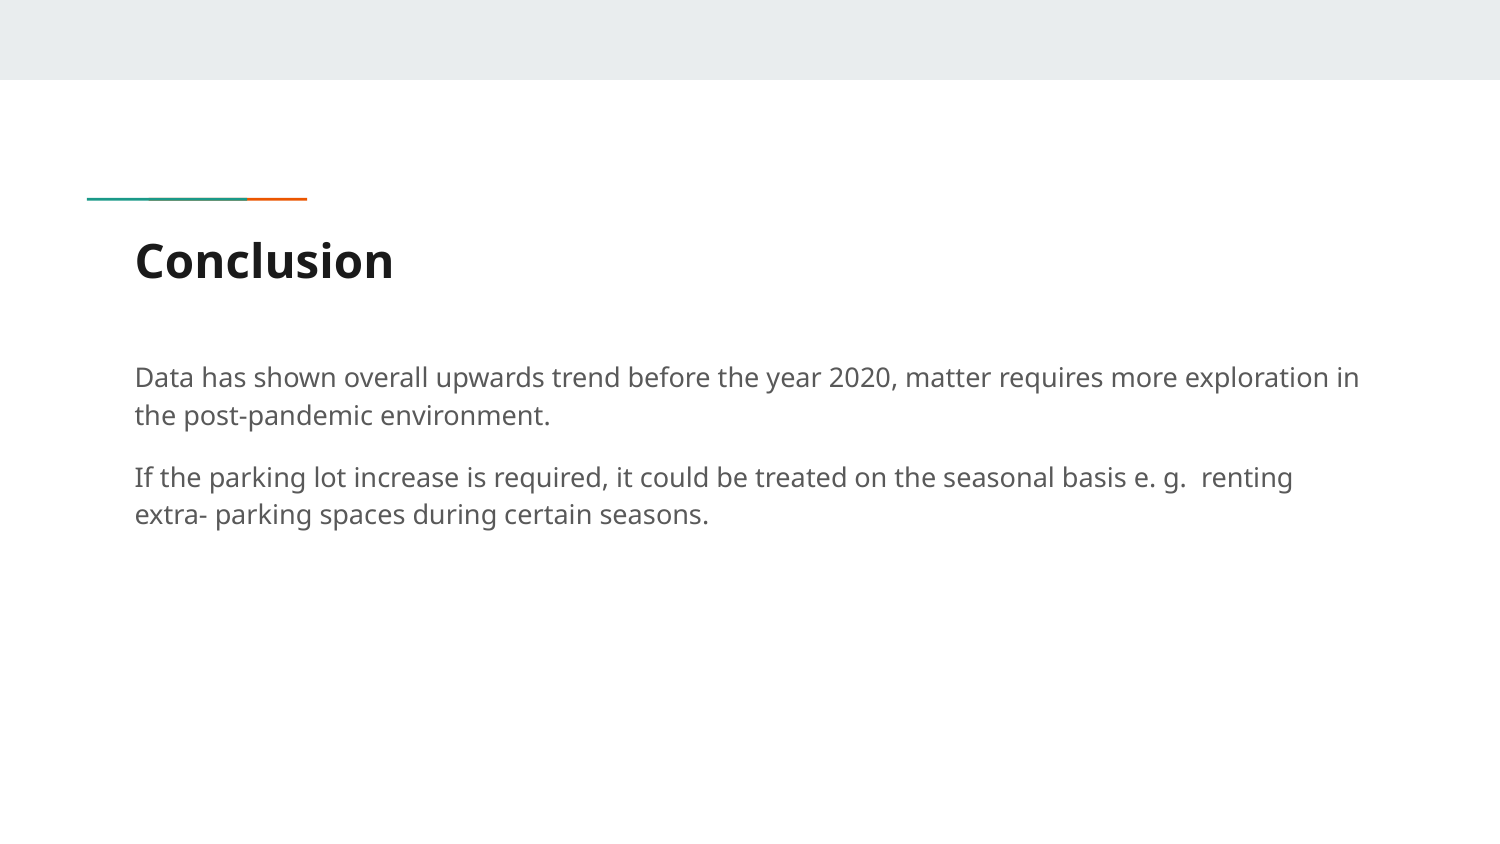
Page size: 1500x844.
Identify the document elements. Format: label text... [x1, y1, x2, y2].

title Conclusion [119, 216, 1381, 305]
list Data has shown overall upwards trend before the year 2020, matter requires more exploration in the post-pandemic environment. If the parking lot increase is required, it could be treated on the seasonal basis e. g. renting extra- parking spaces during certain seasons. [119, 341, 1381, 712]
